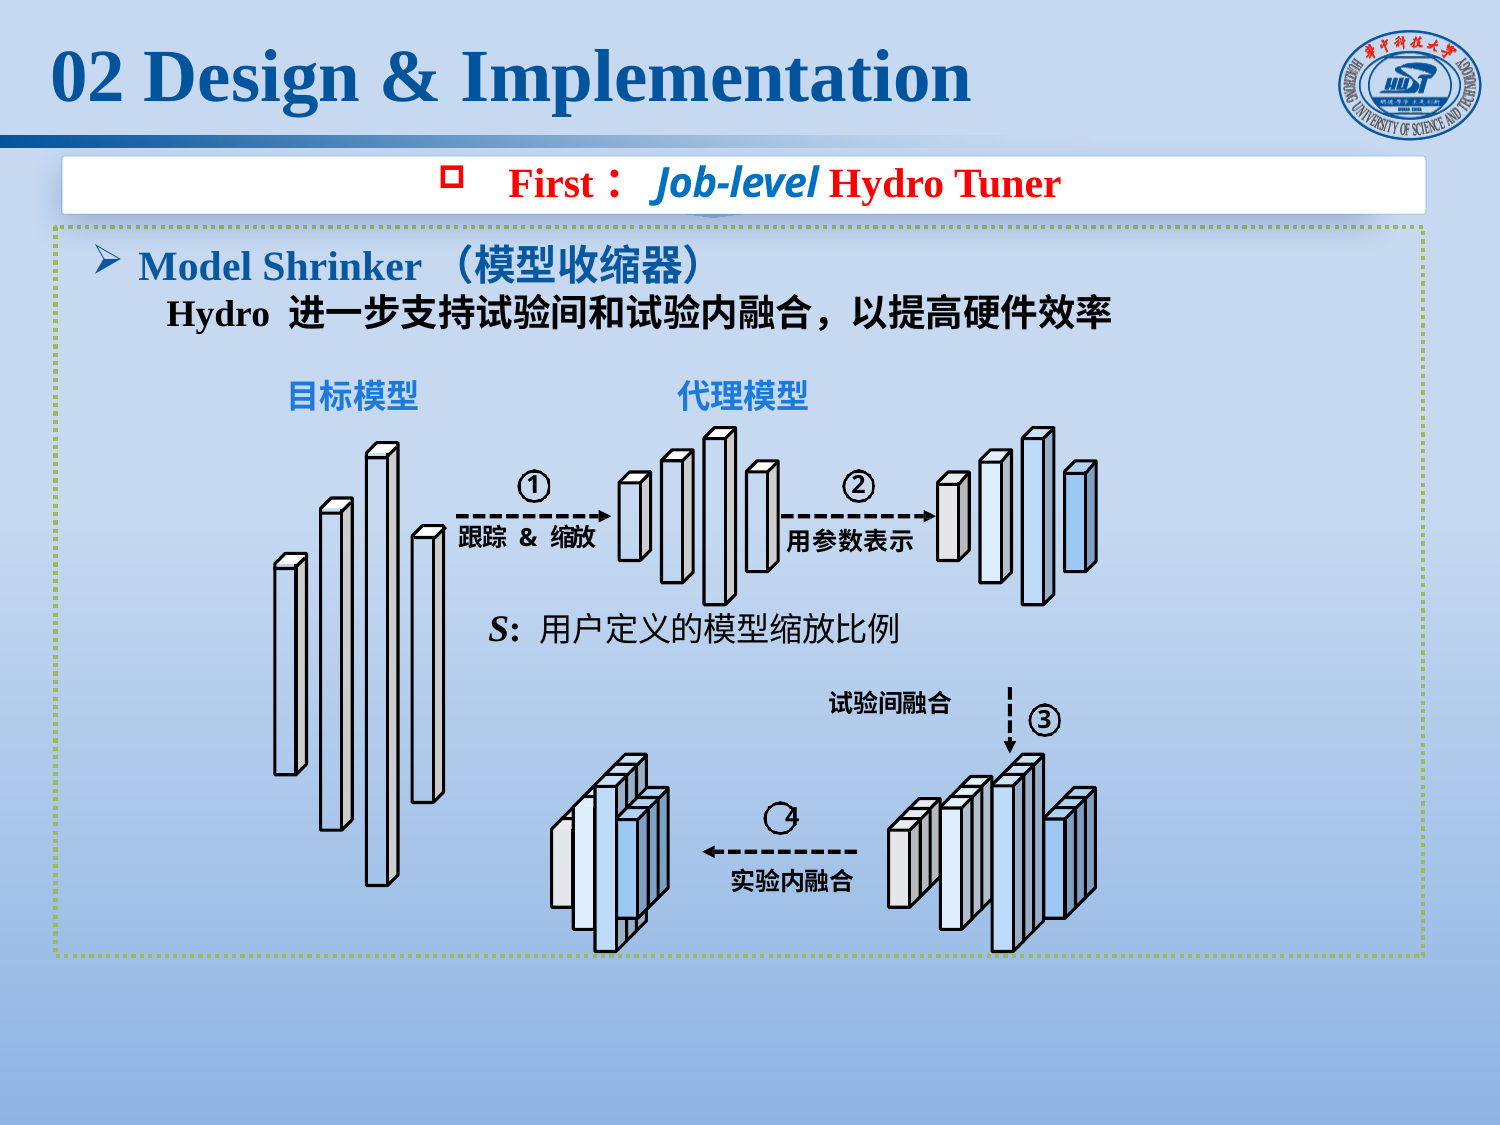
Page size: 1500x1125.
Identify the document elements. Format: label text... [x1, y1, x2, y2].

text_box 用参数表示 [784, 523, 927, 556]
text_box [1064, 460, 1097, 474]
text_box [611, 765, 637, 776]
text_box [1012, 754, 1044, 764]
text_box [1086, 462, 1097, 572]
text_box [517, 469, 551, 503]
text_box [1076, 799, 1086, 908]
text_box [59, 153, 79, 217]
text_box [1064, 460, 1095, 473]
text_box [634, 799, 659, 809]
text_box [638, 810, 649, 918]
text_box [979, 449, 1012, 463]
text_box [1007, 765, 1034, 775]
text_box [627, 767, 637, 806]
text_box First：Job-level Hydro Tuner [79, 138, 1421, 222]
text_box [489, 514, 502, 519]
text_box [644, 789, 669, 799]
text_box [661, 449, 694, 460]
text_box [910, 820, 921, 907]
text_box [888, 818, 921, 830]
text_box [781, 514, 794, 519]
text_box [589, 509, 612, 523]
text_box [704, 428, 736, 439]
text_box [931, 799, 941, 886]
text_box 2 [849, 466, 868, 499]
text_box [962, 799, 972, 929]
text_box [1022, 427, 1054, 438]
text_box [1069, 788, 1096, 798]
text_box [366, 458, 387, 886]
picture [1327, 27, 1494, 142]
text_box [619, 472, 651, 483]
text_box [661, 450, 694, 461]
text_box [1022, 439, 1043, 605]
text_box [847, 514, 861, 519]
text_box [881, 514, 894, 519]
text_box [1064, 474, 1085, 572]
text_box [1022, 428, 1054, 439]
text_box [366, 442, 398, 885]
text_box [1007, 687, 1012, 700]
text_box [539, 514, 552, 519]
text_box [864, 514, 877, 519]
text_box [319, 502, 351, 514]
text_box 跟踪 & 缩放 [456, 519, 614, 554]
text_box [659, 790, 669, 897]
text_box [1017, 755, 1044, 765]
text_box 试验间融合 [826, 684, 1002, 749]
text_box [573, 796, 594, 930]
text_box [522, 514, 536, 519]
text_box [746, 461, 779, 472]
text_box 目标模型 代理模型 [284, 373, 929, 416]
text_box [627, 919, 637, 941]
text_box [1423, 364, 1500, 373]
text_box [921, 810, 931, 896]
text_box [1024, 766, 1034, 941]
text_box [641, 474, 651, 560]
text_box [961, 775, 993, 787]
text_box [842, 469, 875, 503]
text_box [1421, 153, 1428, 217]
text_box [897, 514, 911, 519]
text_box [572, 514, 586, 519]
text_box [1043, 808, 1076, 820]
text_box 02 Design & Implementation [35, 15, 1380, 139]
text_box [506, 514, 519, 519]
text_box [1064, 787, 1096, 797]
text_box [594, 774, 627, 786]
text_box [962, 776, 988, 785]
text_box [412, 525, 444, 803]
text_box [1002, 451, 1012, 582]
text_box [1034, 756, 1044, 931]
text_box [414, 527, 446, 538]
text_box [704, 427, 736, 438]
text_box S: 用户定义的模型缩放比例 [486, 602, 1025, 650]
text_box [768, 462, 779, 572]
text_box [1043, 807, 1076, 818]
text_box [594, 787, 616, 952]
text_box [562, 808, 573, 818]
text_box [1003, 737, 1017, 754]
text_box [661, 461, 682, 583]
text_box [551, 818, 573, 908]
text_box [616, 807, 649, 819]
text_box [1059, 798, 1086, 808]
text_box [746, 472, 767, 572]
text_box [53, 225, 1425, 958]
text_box [619, 471, 651, 482]
text_box [637, 911, 647, 931]
text_box [909, 798, 937, 808]
text_box [956, 787, 982, 798]
text_box [1086, 789, 1096, 898]
text_box [320, 498, 353, 830]
text_box [616, 820, 637, 919]
text_box [904, 809, 931, 819]
text_box [616, 809, 649, 820]
text_box [940, 808, 961, 930]
text_box [1007, 720, 1012, 733]
text_box [556, 514, 569, 519]
text_box [1044, 429, 1054, 605]
text_box [1054, 797, 1086, 807]
text_box [831, 514, 844, 519]
text_box [888, 831, 909, 908]
text_box [814, 514, 827, 519]
text_box [979, 463, 1001, 583]
text_box [621, 755, 647, 766]
text_box [274, 553, 307, 775]
text_box [702, 845, 721, 859]
text_box [619, 483, 640, 561]
text_box [979, 449, 1010, 462]
text_box [910, 798, 941, 808]
text_box [627, 797, 659, 807]
text_box [704, 439, 725, 602]
text_box [649, 800, 659, 907]
text_box [1043, 820, 1065, 919]
text_box [982, 778, 992, 909]
text_box [797, 514, 811, 519]
text_box [605, 764, 637, 774]
text_box [594, 775, 627, 787]
text_box [940, 796, 972, 807]
text_box [472, 514, 486, 519]
text_box [914, 509, 937, 523]
text_box [273, 558, 305, 569]
text_box [940, 797, 972, 808]
text_box [972, 789, 982, 919]
text_box [951, 786, 982, 796]
text_box [899, 808, 931, 818]
text_box [1014, 777, 1024, 951]
text_box [637, 757, 647, 796]
text_box 3 [1035, 701, 1054, 734]
text_box [1066, 810, 1076, 918]
text_box [364, 447, 397, 458]
text_box [992, 786, 1013, 952]
text_box [992, 774, 1024, 785]
text_box [937, 471, 970, 485]
text_box [0, 133, 79, 149]
text_box [584, 786, 594, 796]
text_box [746, 460, 779, 471]
text_box [637, 787, 669, 797]
text_box [456, 514, 469, 519]
text_box 1 [524, 466, 543, 499]
text_box [1028, 703, 1061, 737]
text_box [959, 473, 970, 561]
text_box 4 实验内融合 [721, 798, 863, 930]
text_box [683, 451, 694, 583]
text_box [888, 819, 921, 831]
text_box [726, 429, 736, 602]
text_box [992, 775, 1024, 786]
text_box [1002, 764, 1034, 774]
text_box [937, 485, 958, 561]
text_box [617, 919, 627, 951]
text_box [937, 471, 969, 484]
text_box [320, 514, 341, 831]
text_box [1007, 703, 1012, 717]
text_box [615, 754, 647, 764]
text_box [617, 777, 627, 816]
text_box Model Shrinker（模型收缩器） Hydro 进一步支持试验间和试验内融合，以提高硬件效率 [76, 244, 1239, 374]
